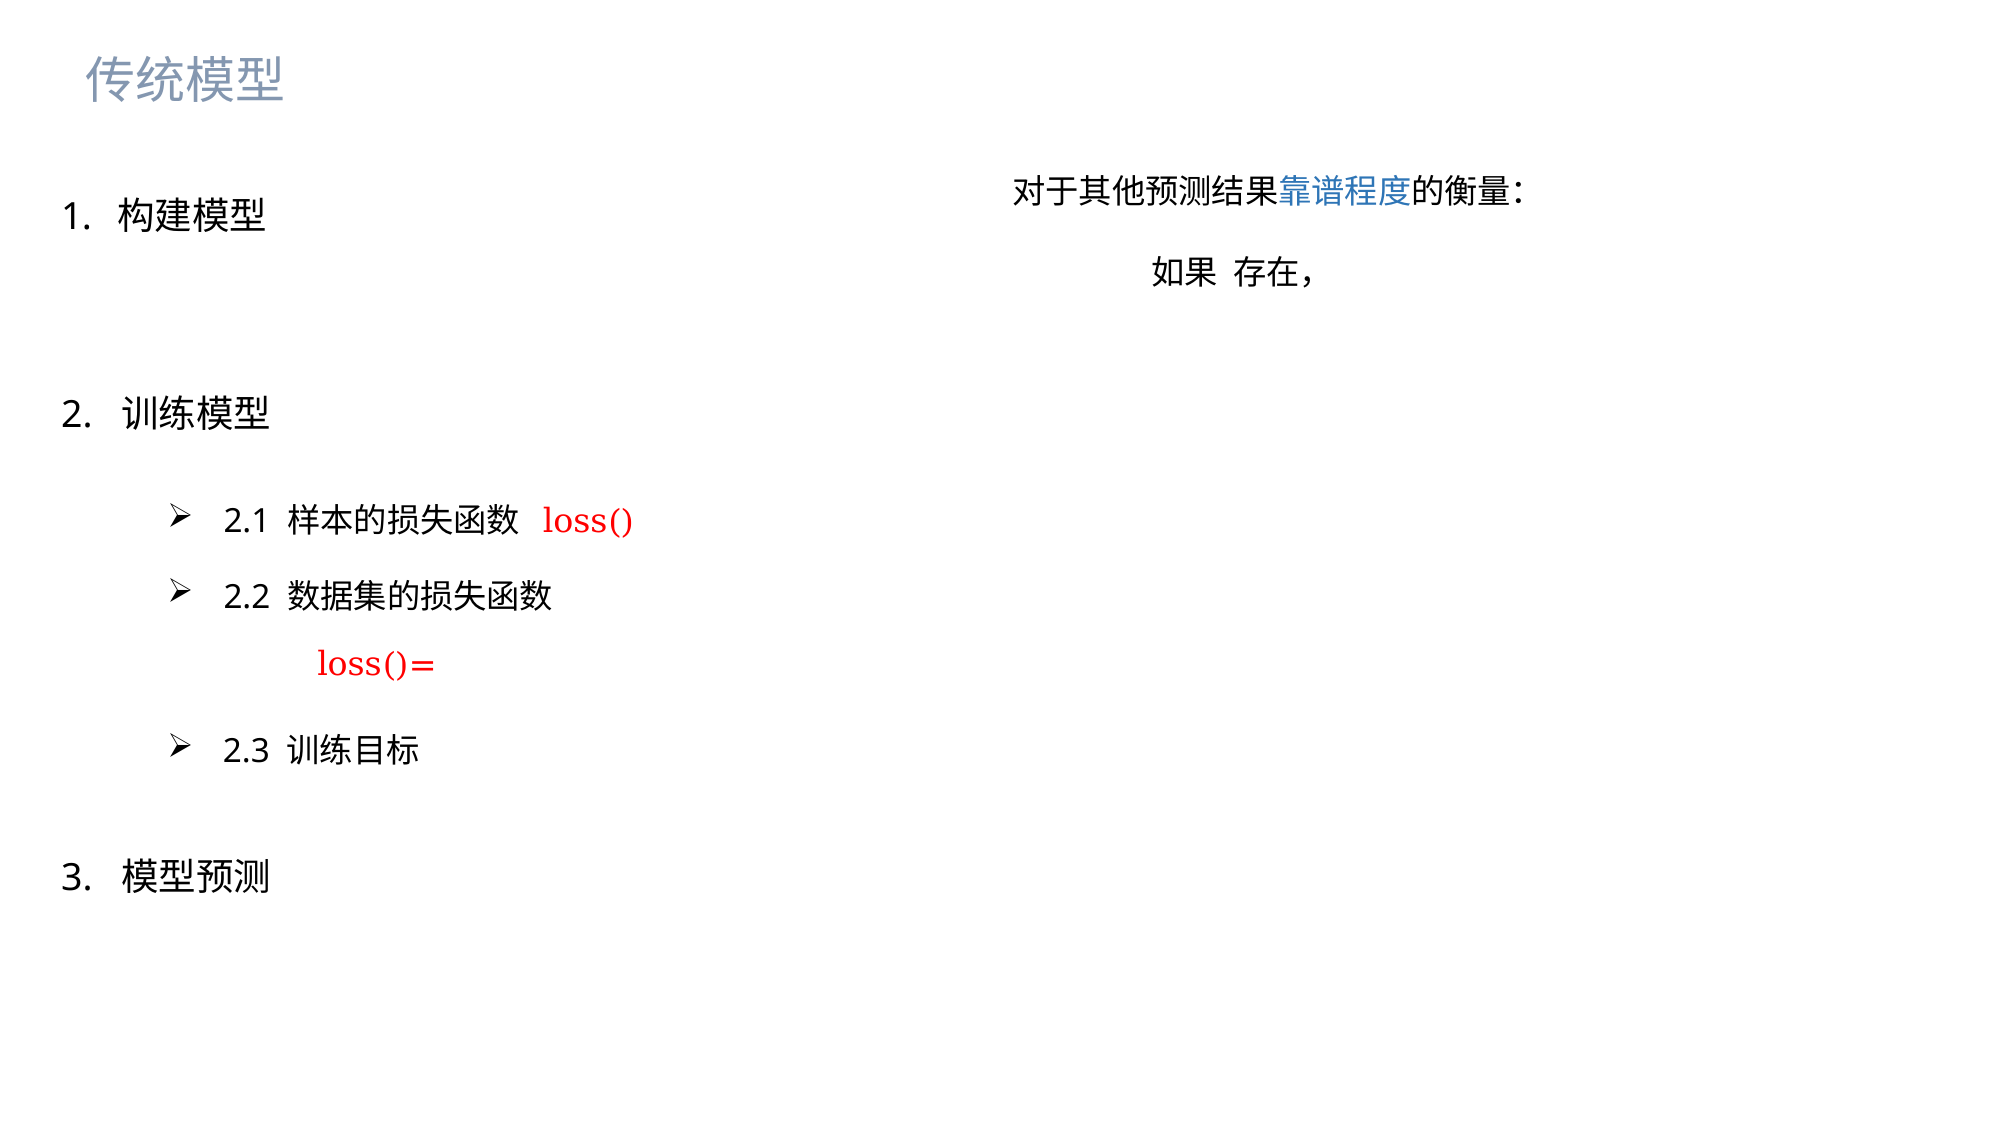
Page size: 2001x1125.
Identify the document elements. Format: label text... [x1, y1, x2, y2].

text_box 传统模型 [70, 41, 594, 117]
text_box 2. 训练模型 [46, 360, 761, 583]
